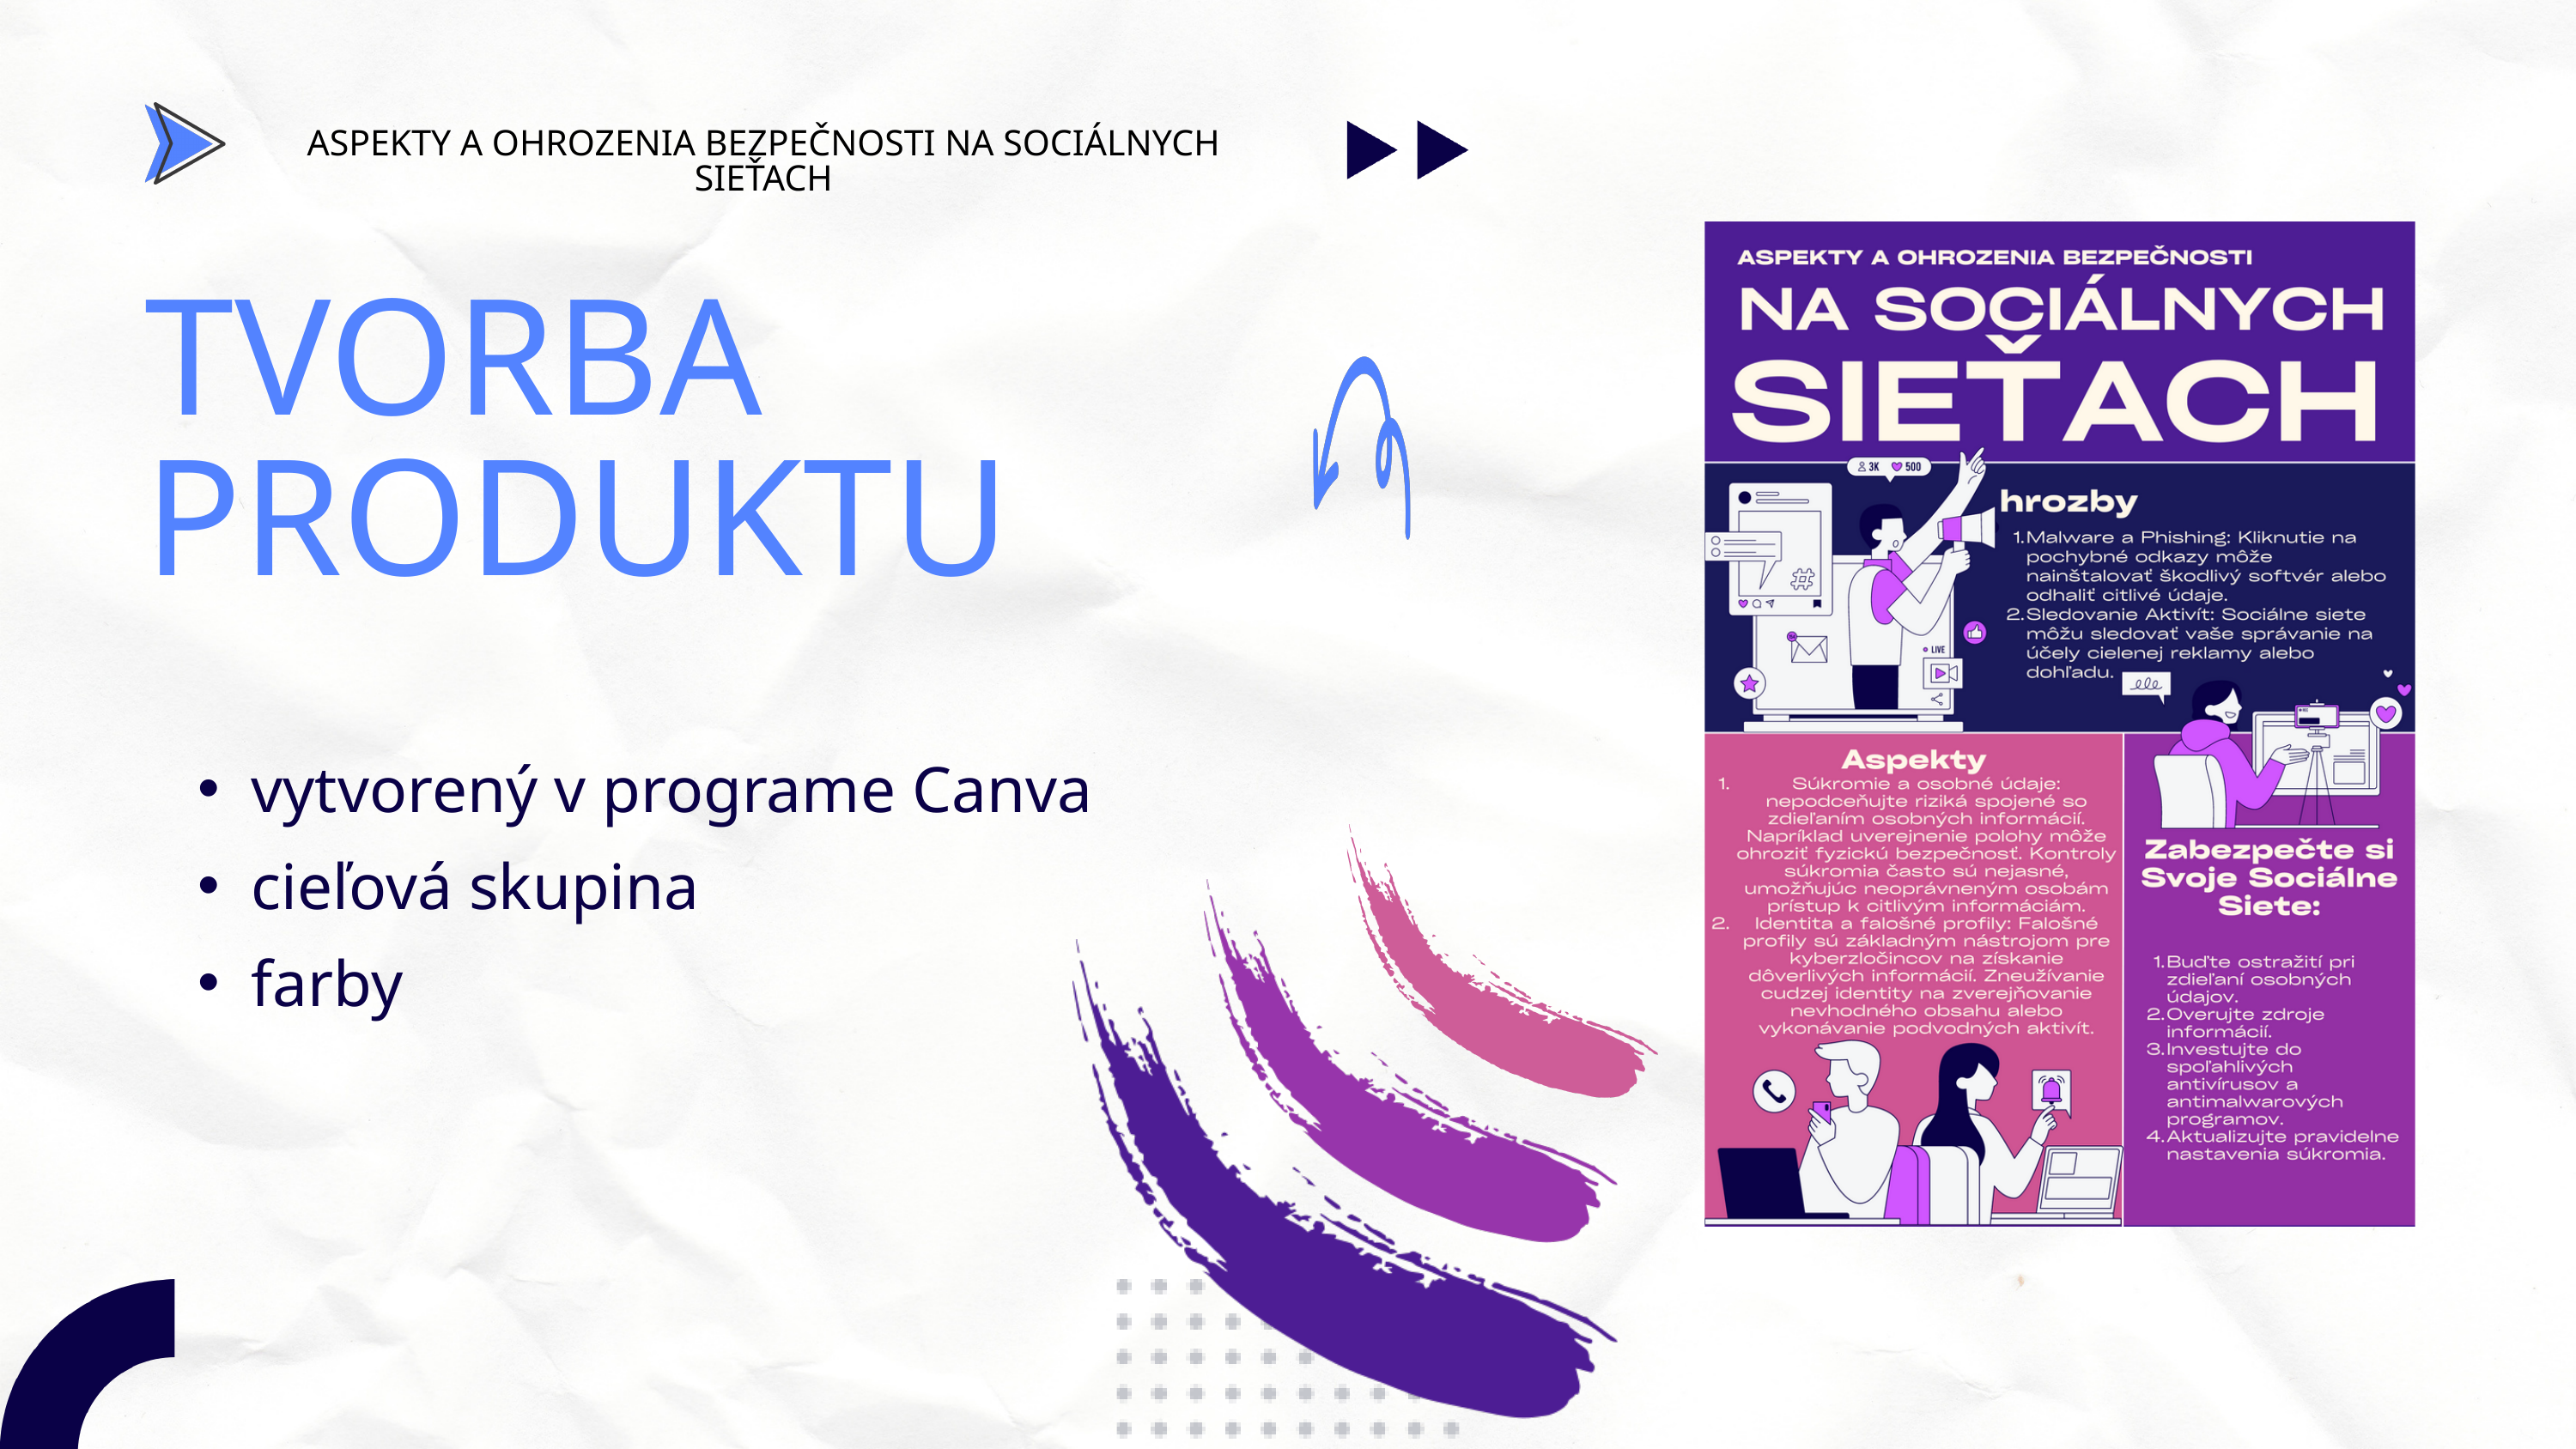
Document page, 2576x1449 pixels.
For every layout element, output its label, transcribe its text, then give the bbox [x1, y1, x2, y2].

text_box [1704, 221, 2415, 1227]
text_box [0, 1279, 175, 1449]
text_box [1346, 120, 1474, 179]
text_box [1116, 1419, 1460, 1449]
text_box vytvorený v programe Canva cieľová skupina farby [144, 728, 1111, 1020]
text_box [1313, 356, 1411, 540]
text_box [144, 102, 226, 185]
text_box TVORBA PRODUKTU [144, 286, 1194, 609]
text_box [0, 0, 2576, 1449]
text_box ASPEKTY A OHROZENIA BEZPEČNOSTI NA SOCIÁLNYCH SIEŤACH [240, 127, 1288, 198]
text_box [1204, 879, 1346, 939]
text_box [1072, 939, 1618, 1419]
text_box [1346, 824, 1658, 1098]
